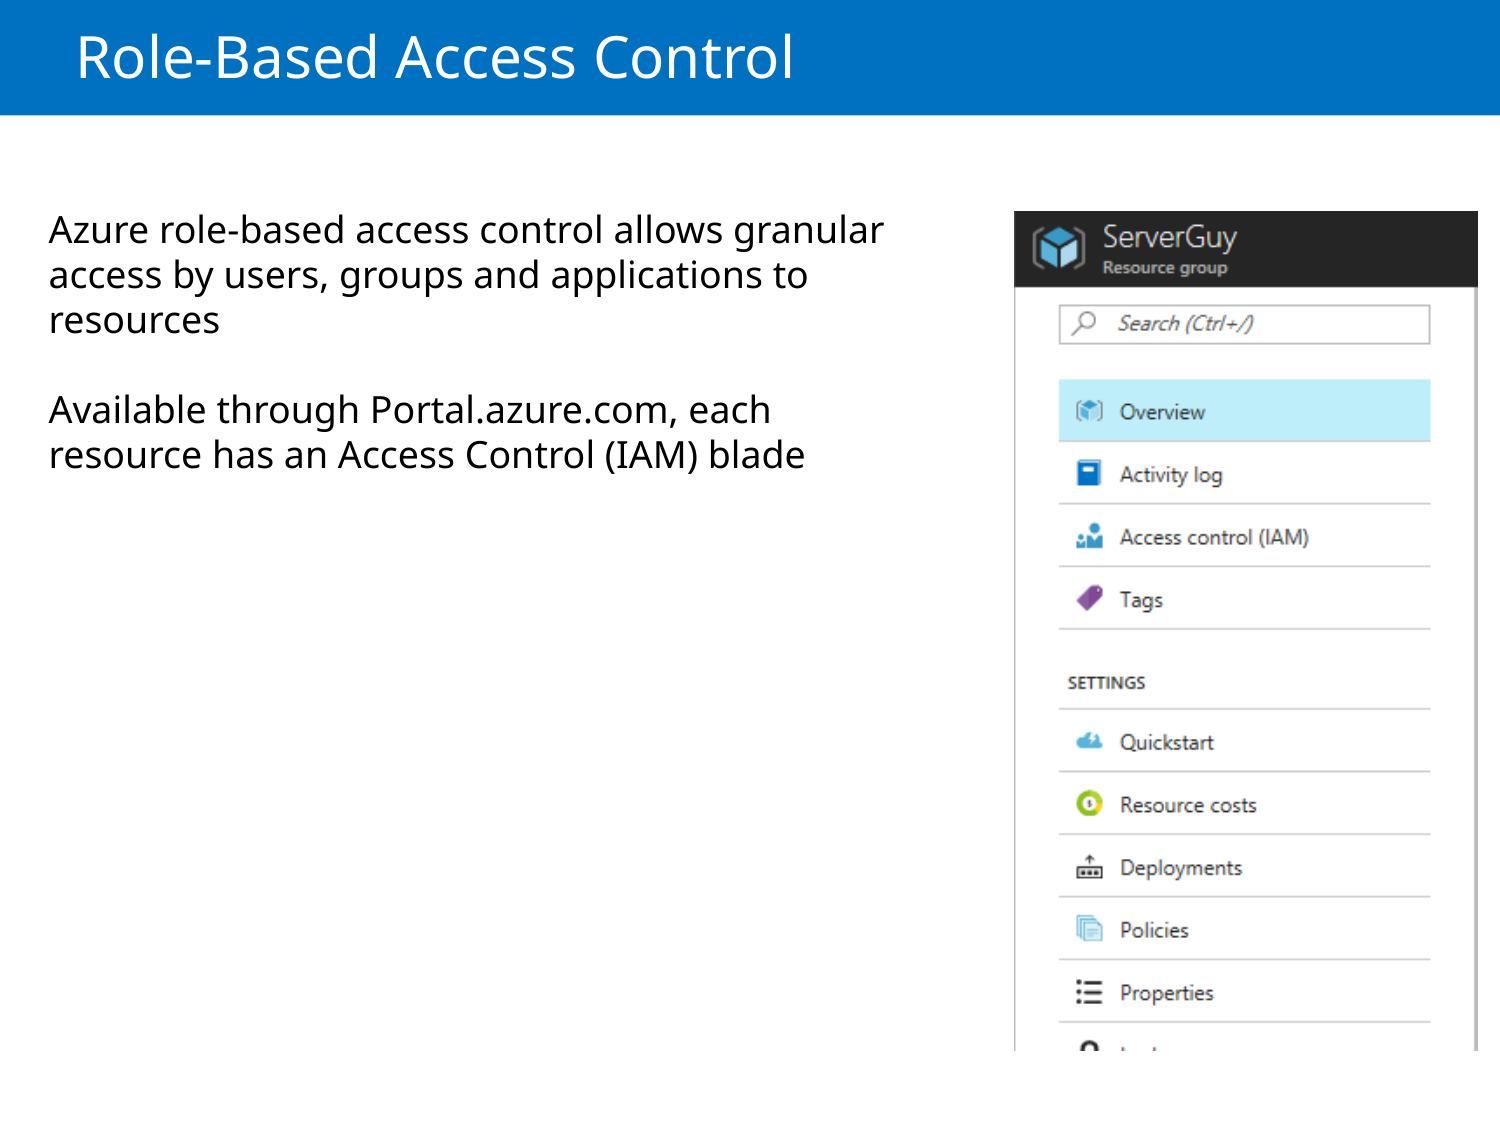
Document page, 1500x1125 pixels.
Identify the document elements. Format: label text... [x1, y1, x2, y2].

text_box Azure role-based access control allows granular access by users, groups and applications to resources Available through Portal.azure.com, each resource has an Access Control (IAM) blade [33, 198, 940, 1125]
picture [1014, 210, 1478, 1052]
title Role-Based Access Control [75, 0, 1351, 122]
